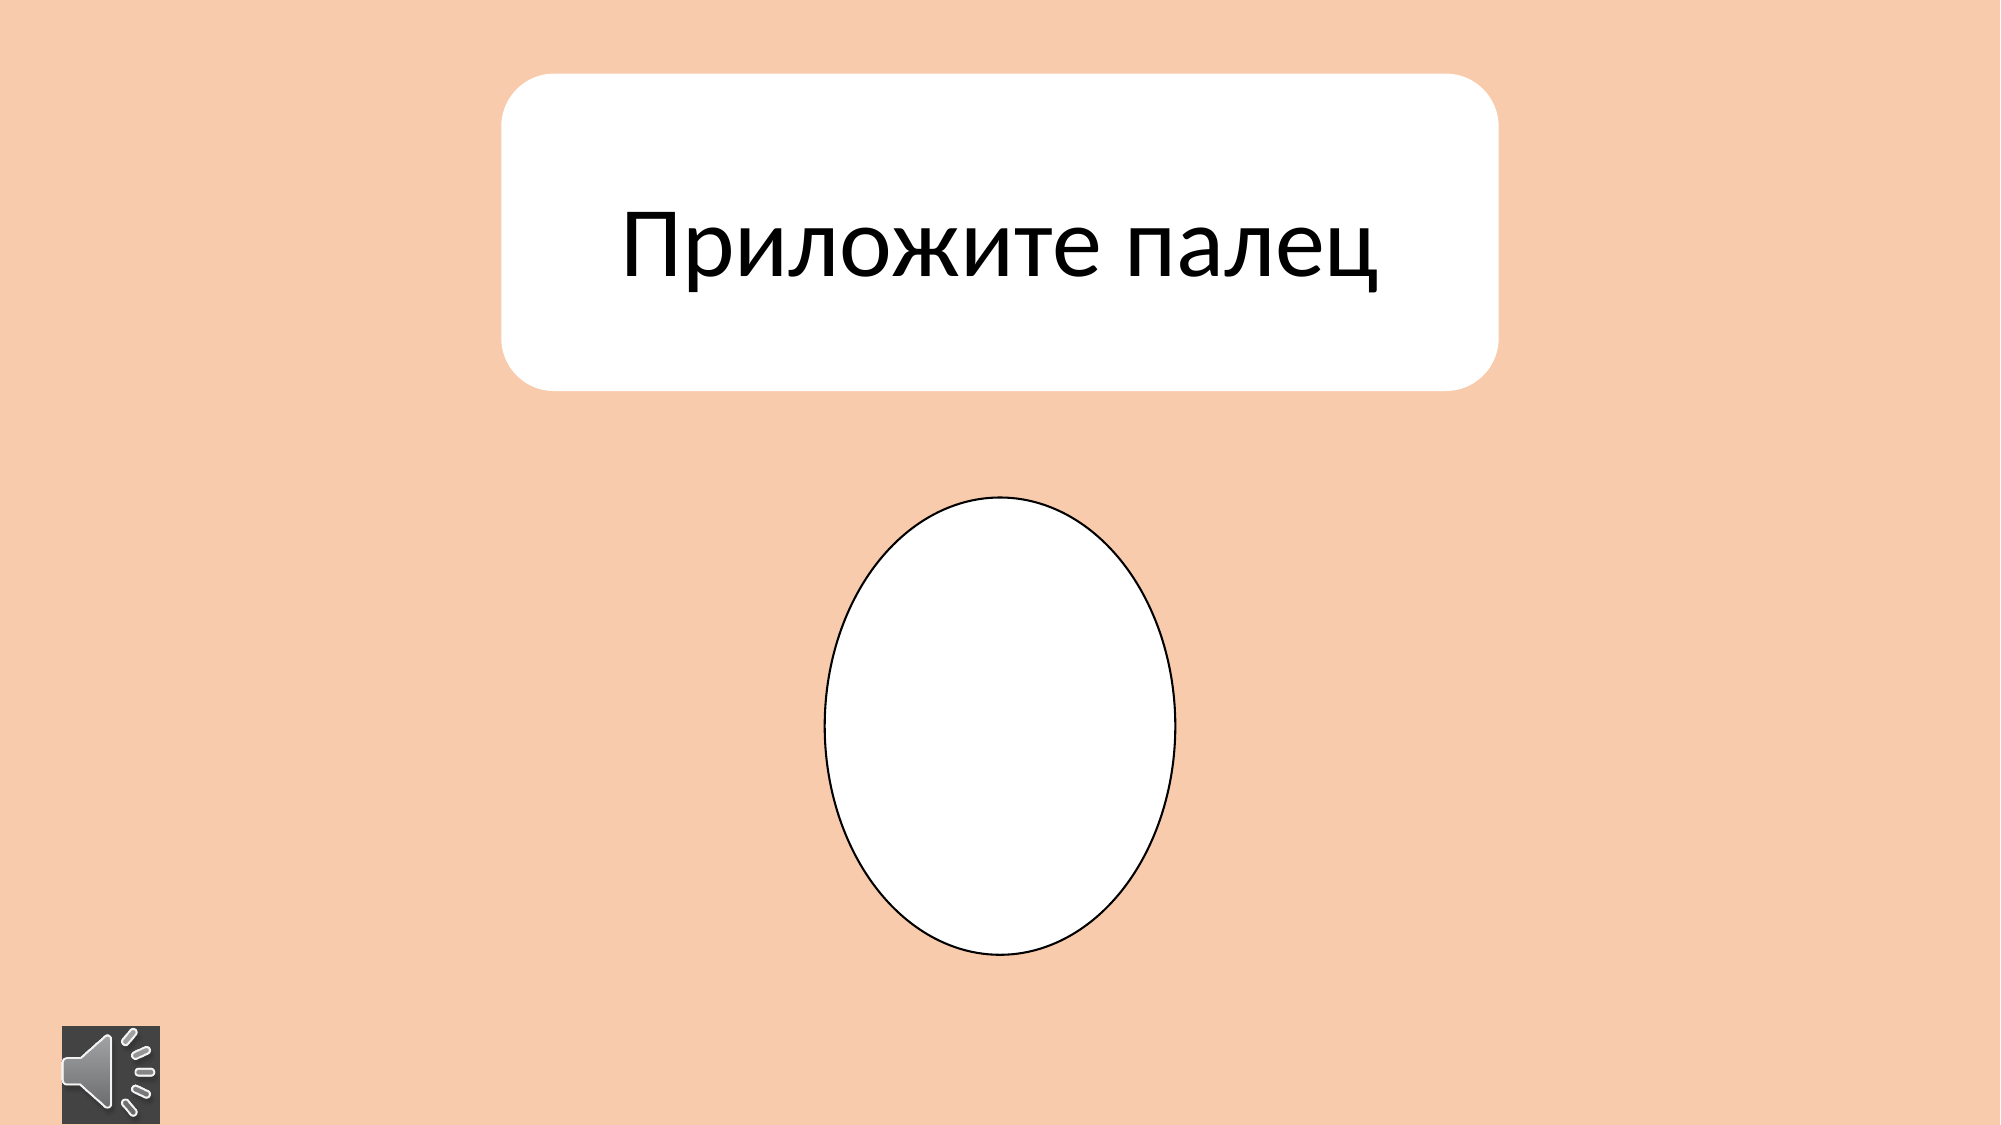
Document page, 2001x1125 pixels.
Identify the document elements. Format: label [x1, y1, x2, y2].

picture [60, 1024, 161, 1125]
text_box [0, 0, 2000, 1125]
